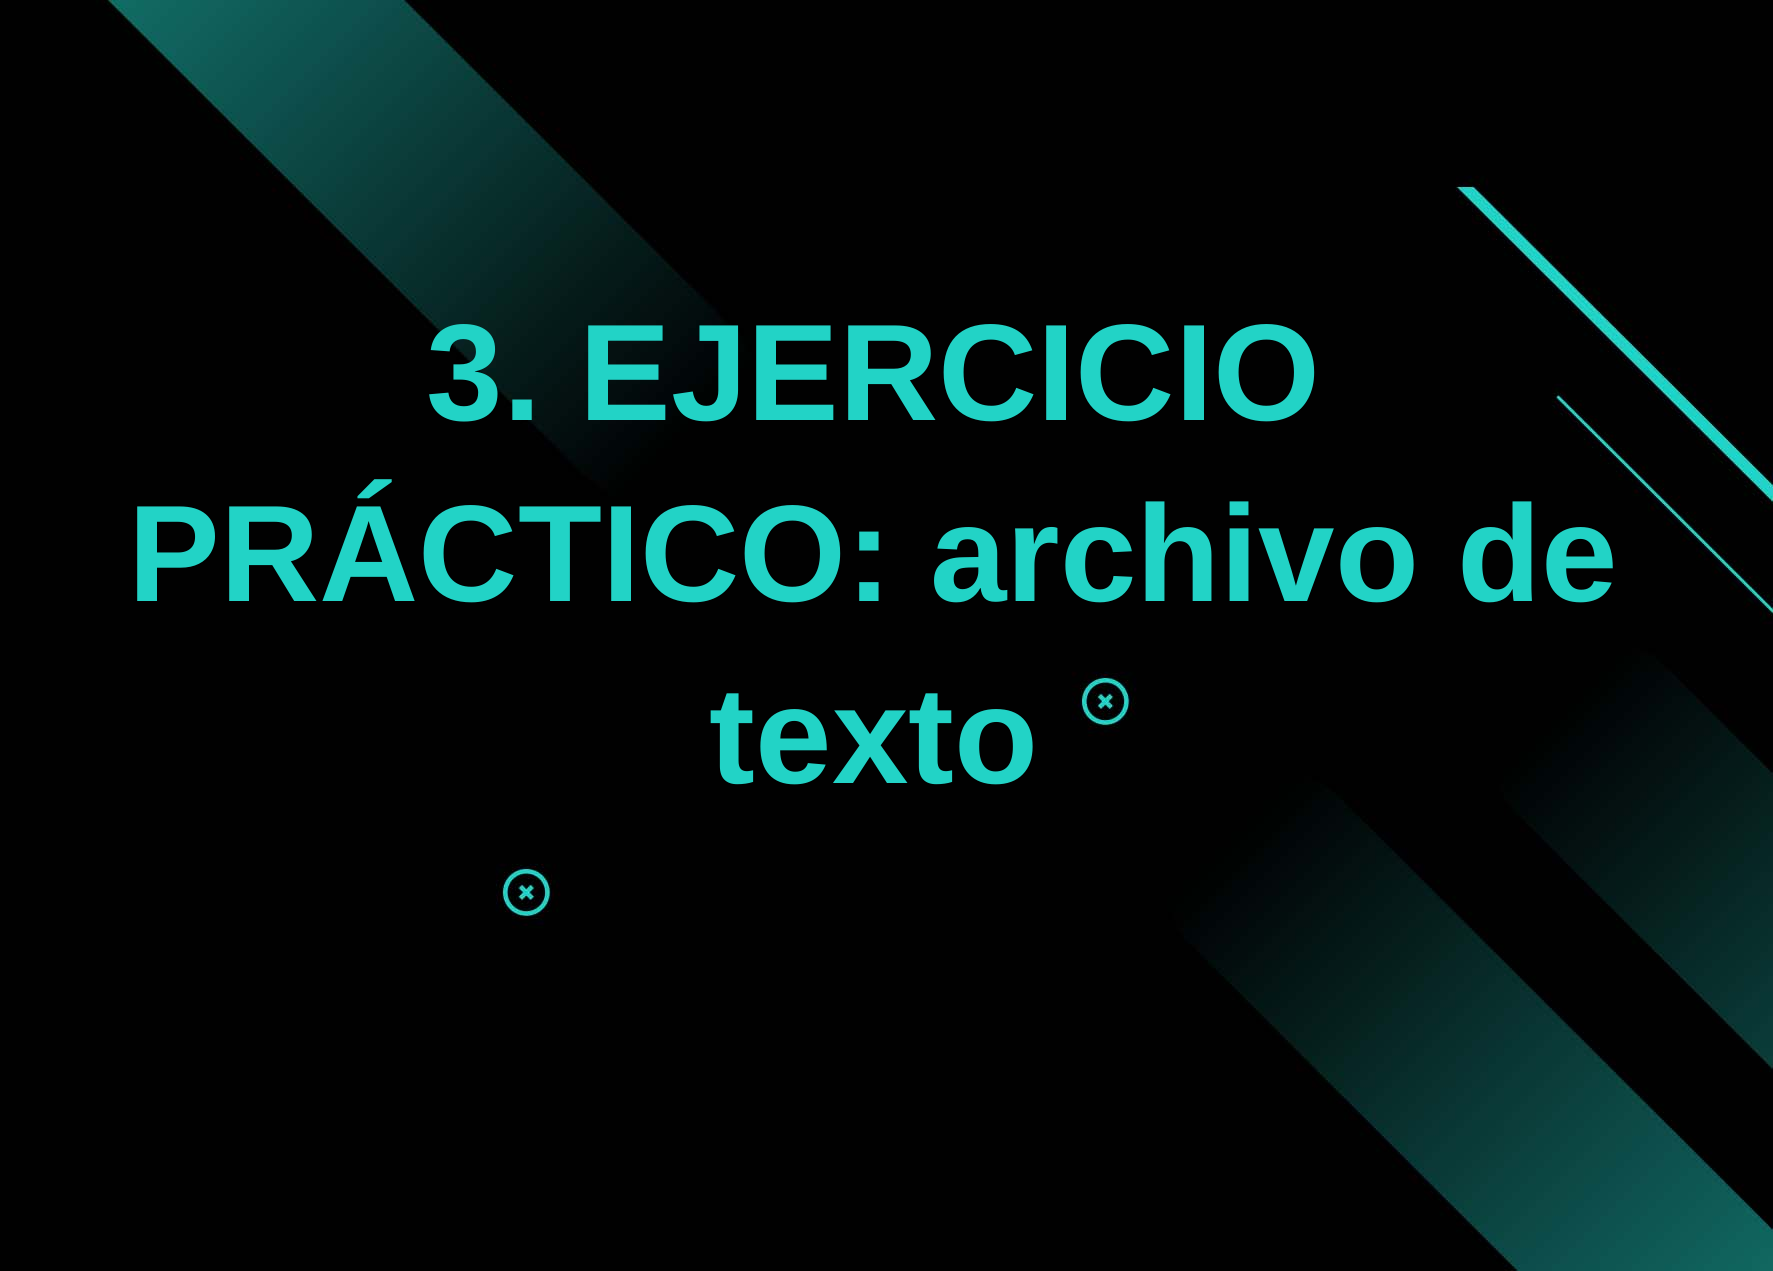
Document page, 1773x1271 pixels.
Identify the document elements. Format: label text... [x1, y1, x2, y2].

picture [0, 0, 1773, 1271]
list 3. EJERCICIO PRÁCTICO: archivo de texto [98, 259, 1649, 373]
